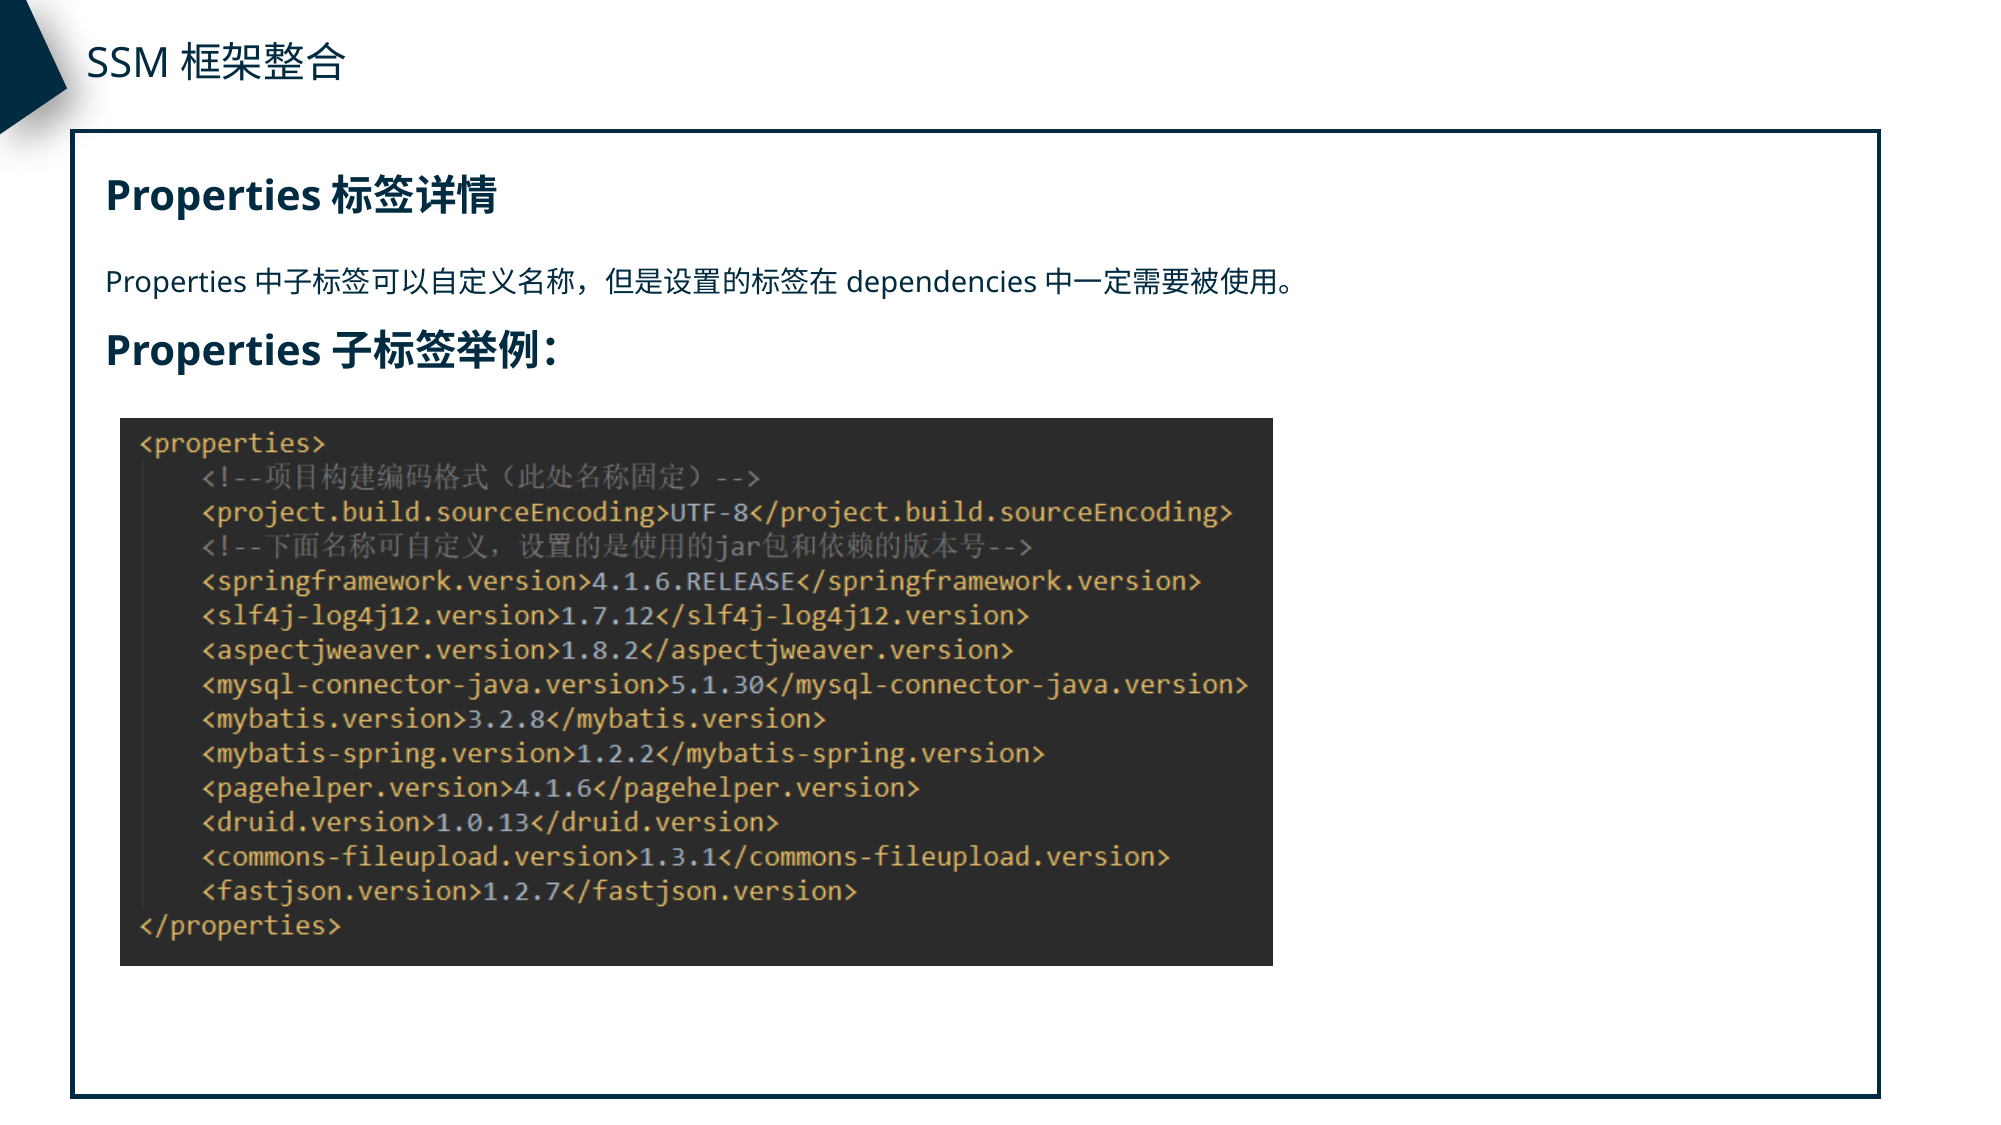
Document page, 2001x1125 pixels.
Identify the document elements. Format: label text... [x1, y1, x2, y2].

text_box [0, 0, 68, 135]
text_box Properties标签详情 [90, 161, 1829, 226]
text_box Properties子标签举例： [90, 316, 1829, 381]
picture [120, 418, 1273, 966]
text_box [72, 130, 1880, 1097]
text_box Properties中子标签可以自定义名称，但是设置的标签在dependencies中一定需要被使用。 [90, 245, 1880, 306]
text_box SSM框架整合 [77, 28, 362, 94]
